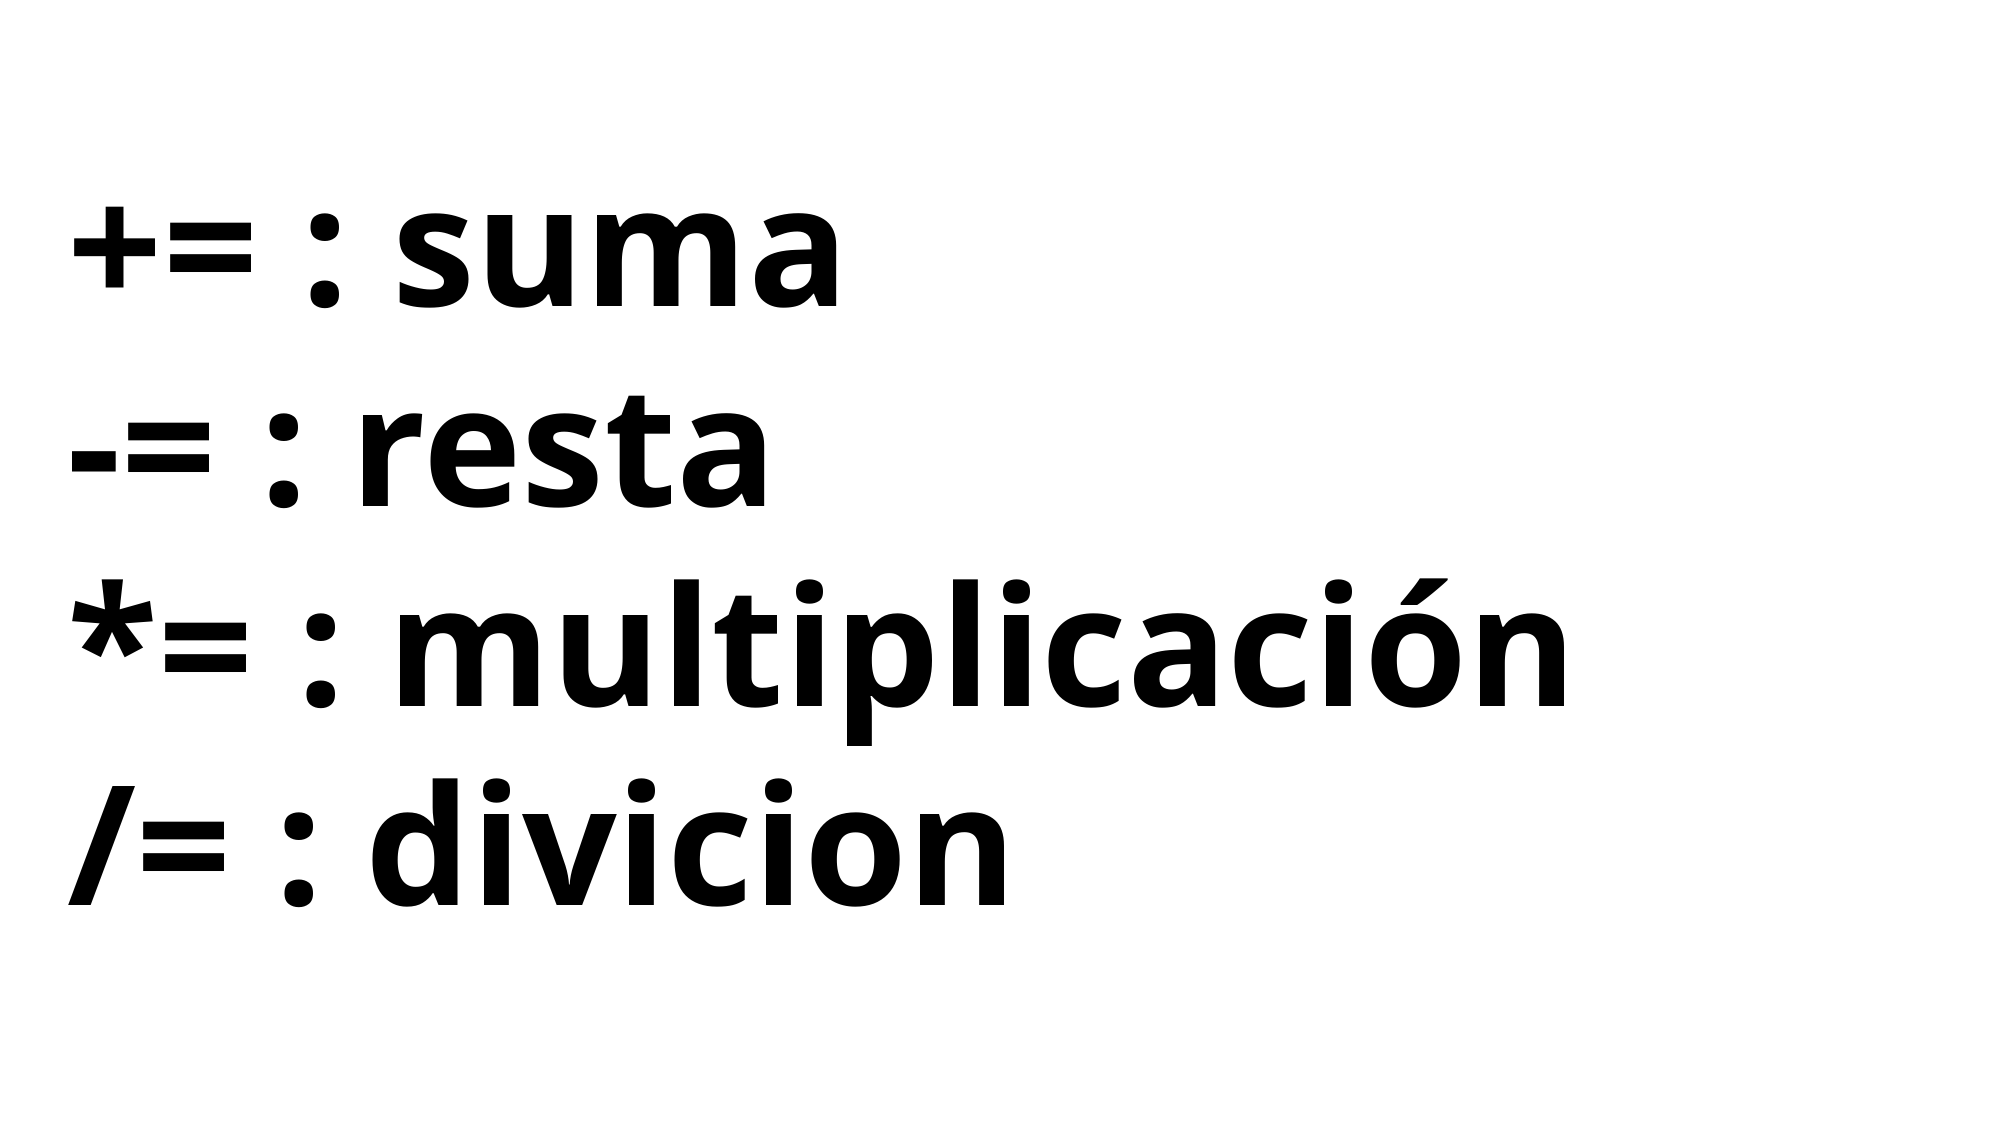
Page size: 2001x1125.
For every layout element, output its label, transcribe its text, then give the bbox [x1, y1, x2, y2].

text_box += : suma -= : resta *= : multiplicación /= : divicion [53, 131, 1893, 947]
